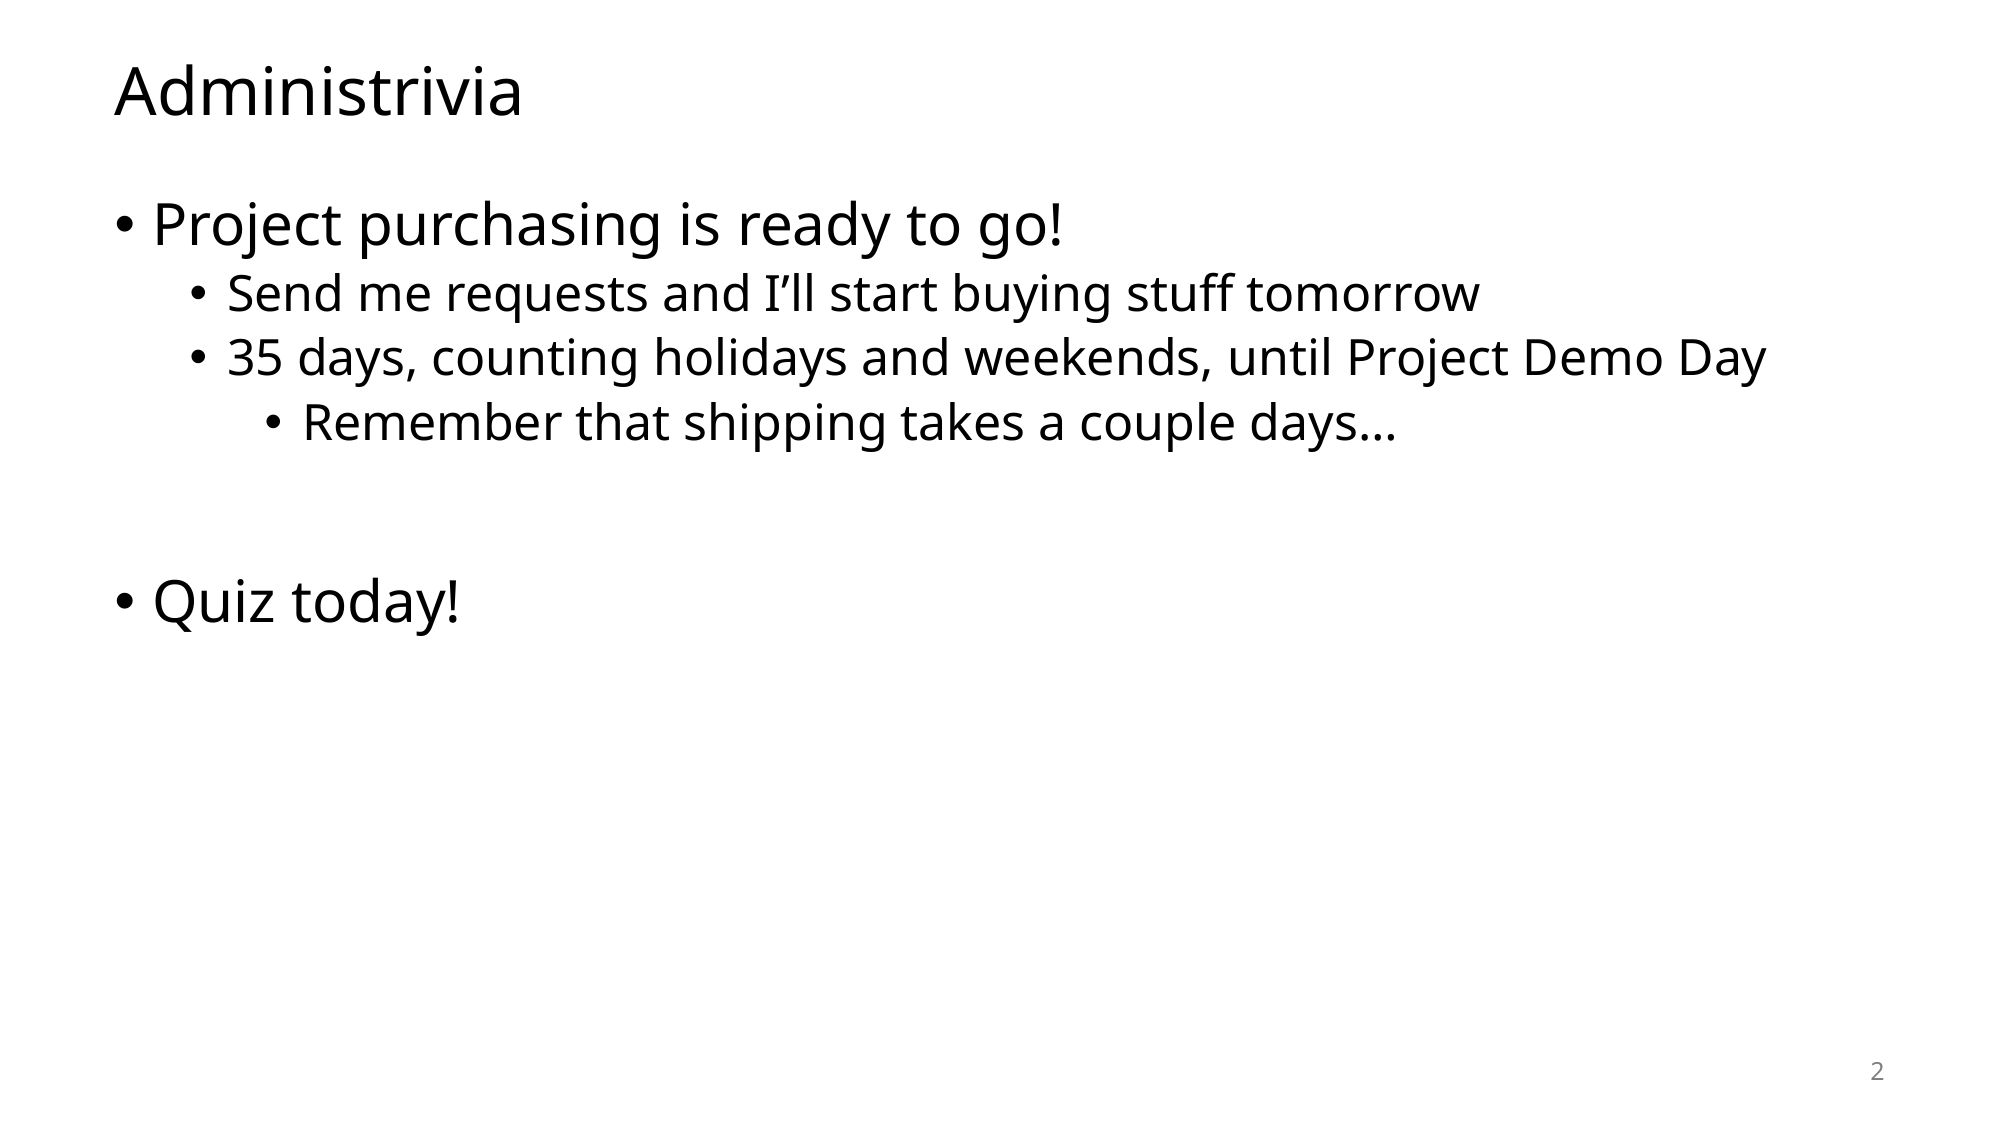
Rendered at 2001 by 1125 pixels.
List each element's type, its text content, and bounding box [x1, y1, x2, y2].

title Administrivia [99, 37, 1900, 150]
slide_number 2 [1749, 1042, 1900, 1103]
list Project purchasing is ready to go! Send me requests and I’ll start buying stuff tomorrow 35 days, counting holidays and weekends, until Project Demo Day Remember that shipping takes a couple days… Quiz today! [99, 187, 1900, 1013]
